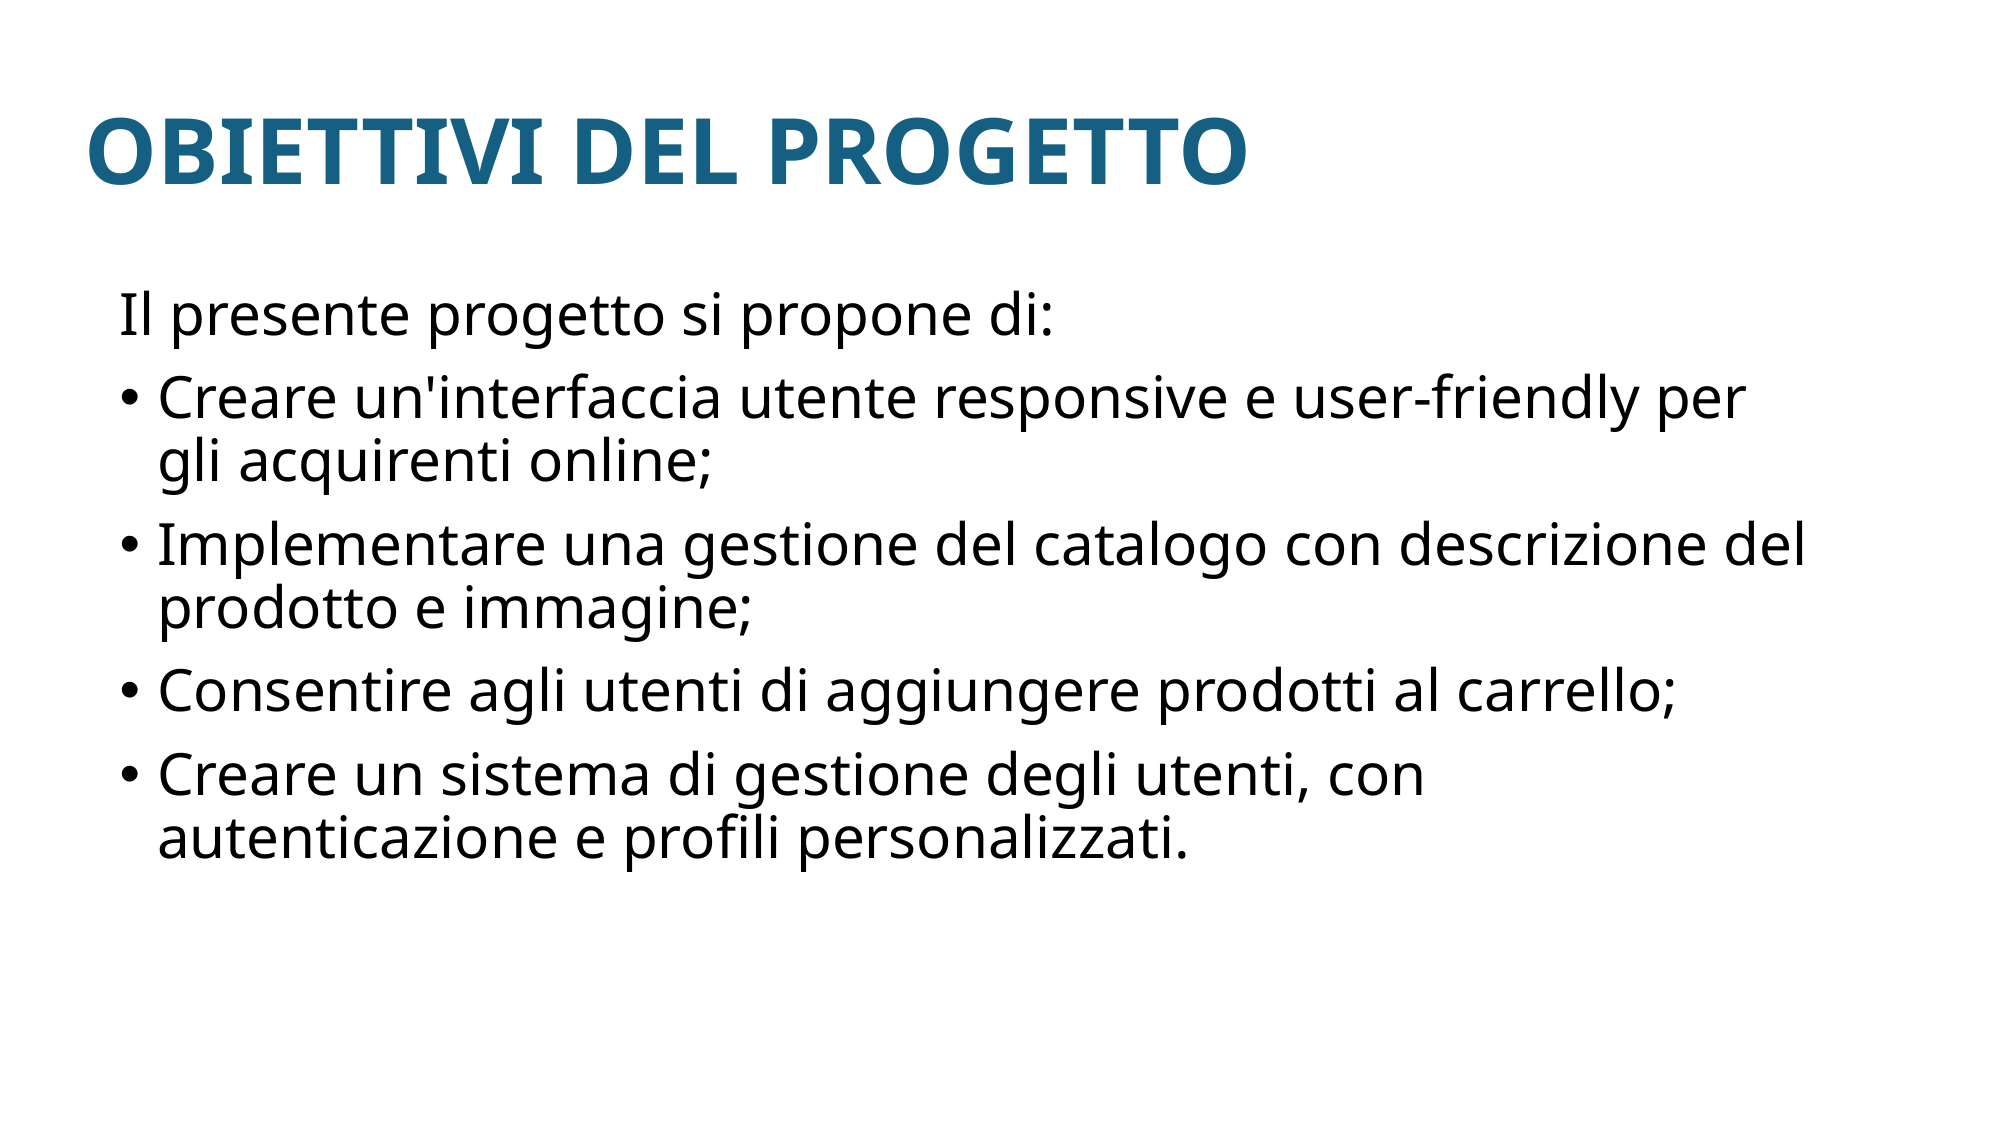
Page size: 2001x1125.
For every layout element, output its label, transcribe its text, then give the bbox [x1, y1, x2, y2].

title OBIETTIVI DEL PROGETTO [69, 46, 1795, 264]
list Il presente progetto si propone di: Creare un'interfaccia utente responsive e user-friendly per gli acquirenti online; Implementare una gestione del catalogo con descrizione del prodotto e immagine; Consentire agli utenti di aggiungere prodotti al carrello; Creare un sistema di gestione degli utenti, con autenticazione e profili personalizzati. [104, 277, 1830, 1048]
